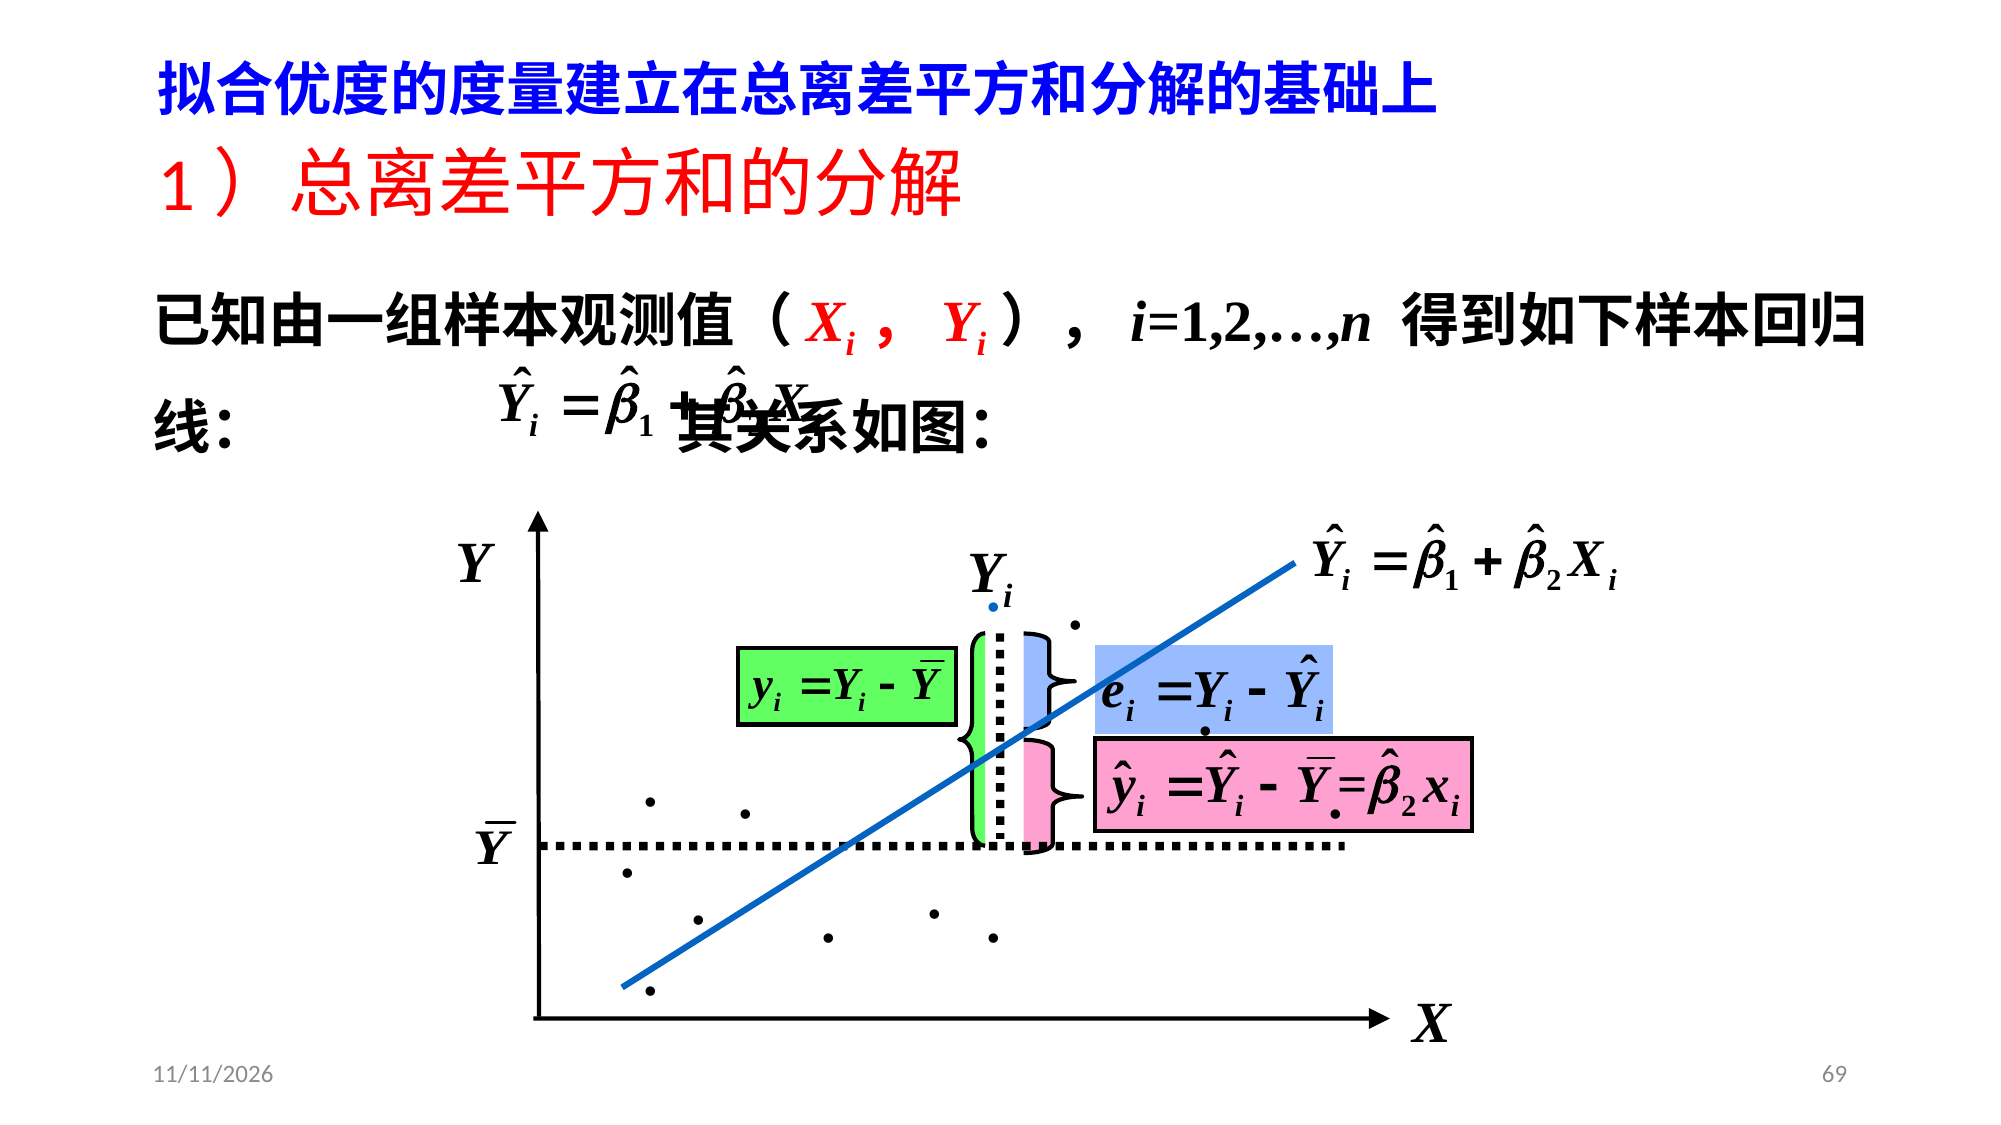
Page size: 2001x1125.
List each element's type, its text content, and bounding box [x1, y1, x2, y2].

text_box 拟合优度的度量建立在总离差平方和分解的基础上 [142, 30, 1819, 130]
text_box 1）总离差平方和的分解 [108, 127, 1372, 233]
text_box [440, 510, 1467, 1063]
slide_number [137, 1042, 588, 1103]
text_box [1467, 515, 1628, 988]
slide_number 69 [1412, 1042, 1863, 1103]
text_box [137, 243, 1903, 457]
